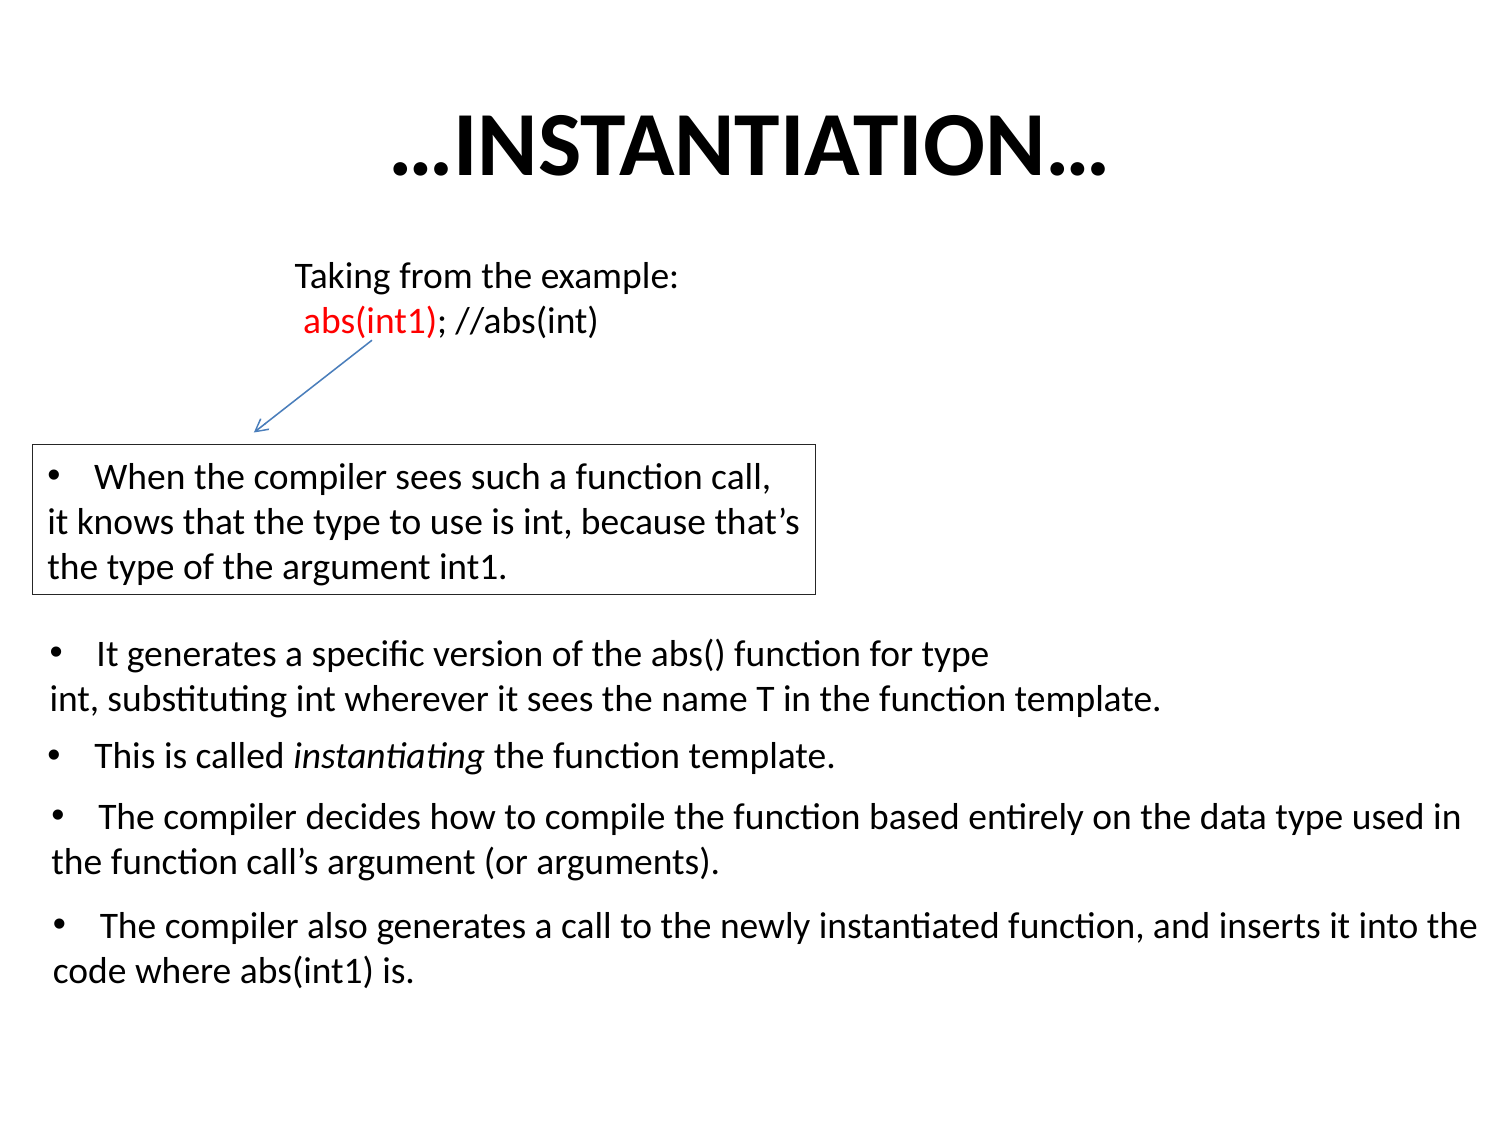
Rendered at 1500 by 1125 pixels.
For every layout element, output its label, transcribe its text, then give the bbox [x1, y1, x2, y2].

text_box The compiler decides how to compile the function based entirely on the data type used in the function call’s argument (or arguments). [36, 784, 1487, 890]
text_box When the compiler sees such a function call, it knows that the type to use is int, because that’s the type of the argument int1. [32, 444, 816, 595]
text_box The compiler also generates a call to the newly instantiated function, and inserts it into the code where abs(int1) is. [38, 893, 1495, 998]
title …INSTANTIATION… [75, 45, 1425, 233]
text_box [253, 340, 373, 433]
text_box This is called instantiating the function template. [32, 724, 852, 784]
text_box Taking from the example: abs(int1); //abs(int) [279, 243, 695, 349]
text_box It generates a specific version of the abs() function for type int, substituting int wherever it sees the name T in the function template. [34, 621, 1179, 727]
